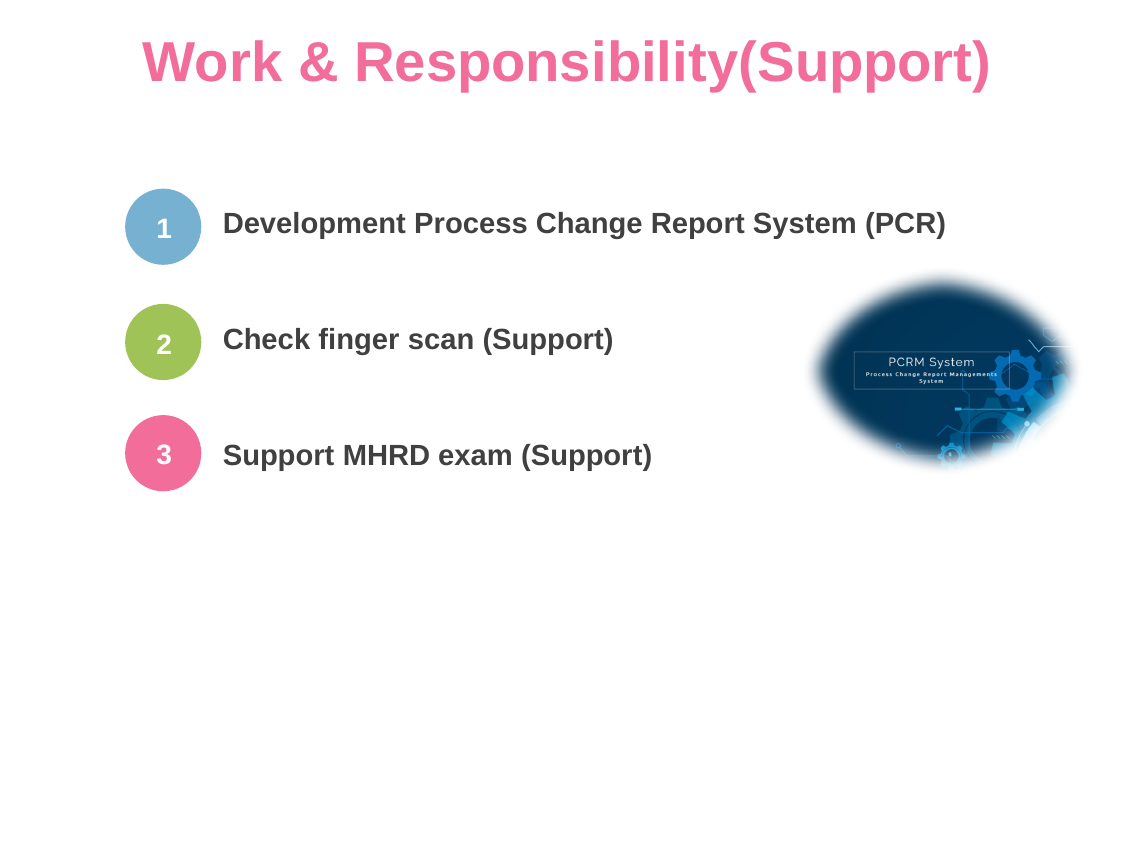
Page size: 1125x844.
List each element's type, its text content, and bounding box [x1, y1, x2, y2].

text_box Support MHRD exam (Support) [208, 428, 681, 479]
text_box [124, 414, 202, 492]
picture [798, 264, 1088, 478]
text_box Work & Responsibility(Support) [4, 3, 1125, 115]
text_box Development Process Change Report System (PCR) [208, 197, 965, 248]
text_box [124, 303, 202, 381]
text_box Check finger scan (Support) [208, 312, 681, 363]
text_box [124, 188, 202, 266]
